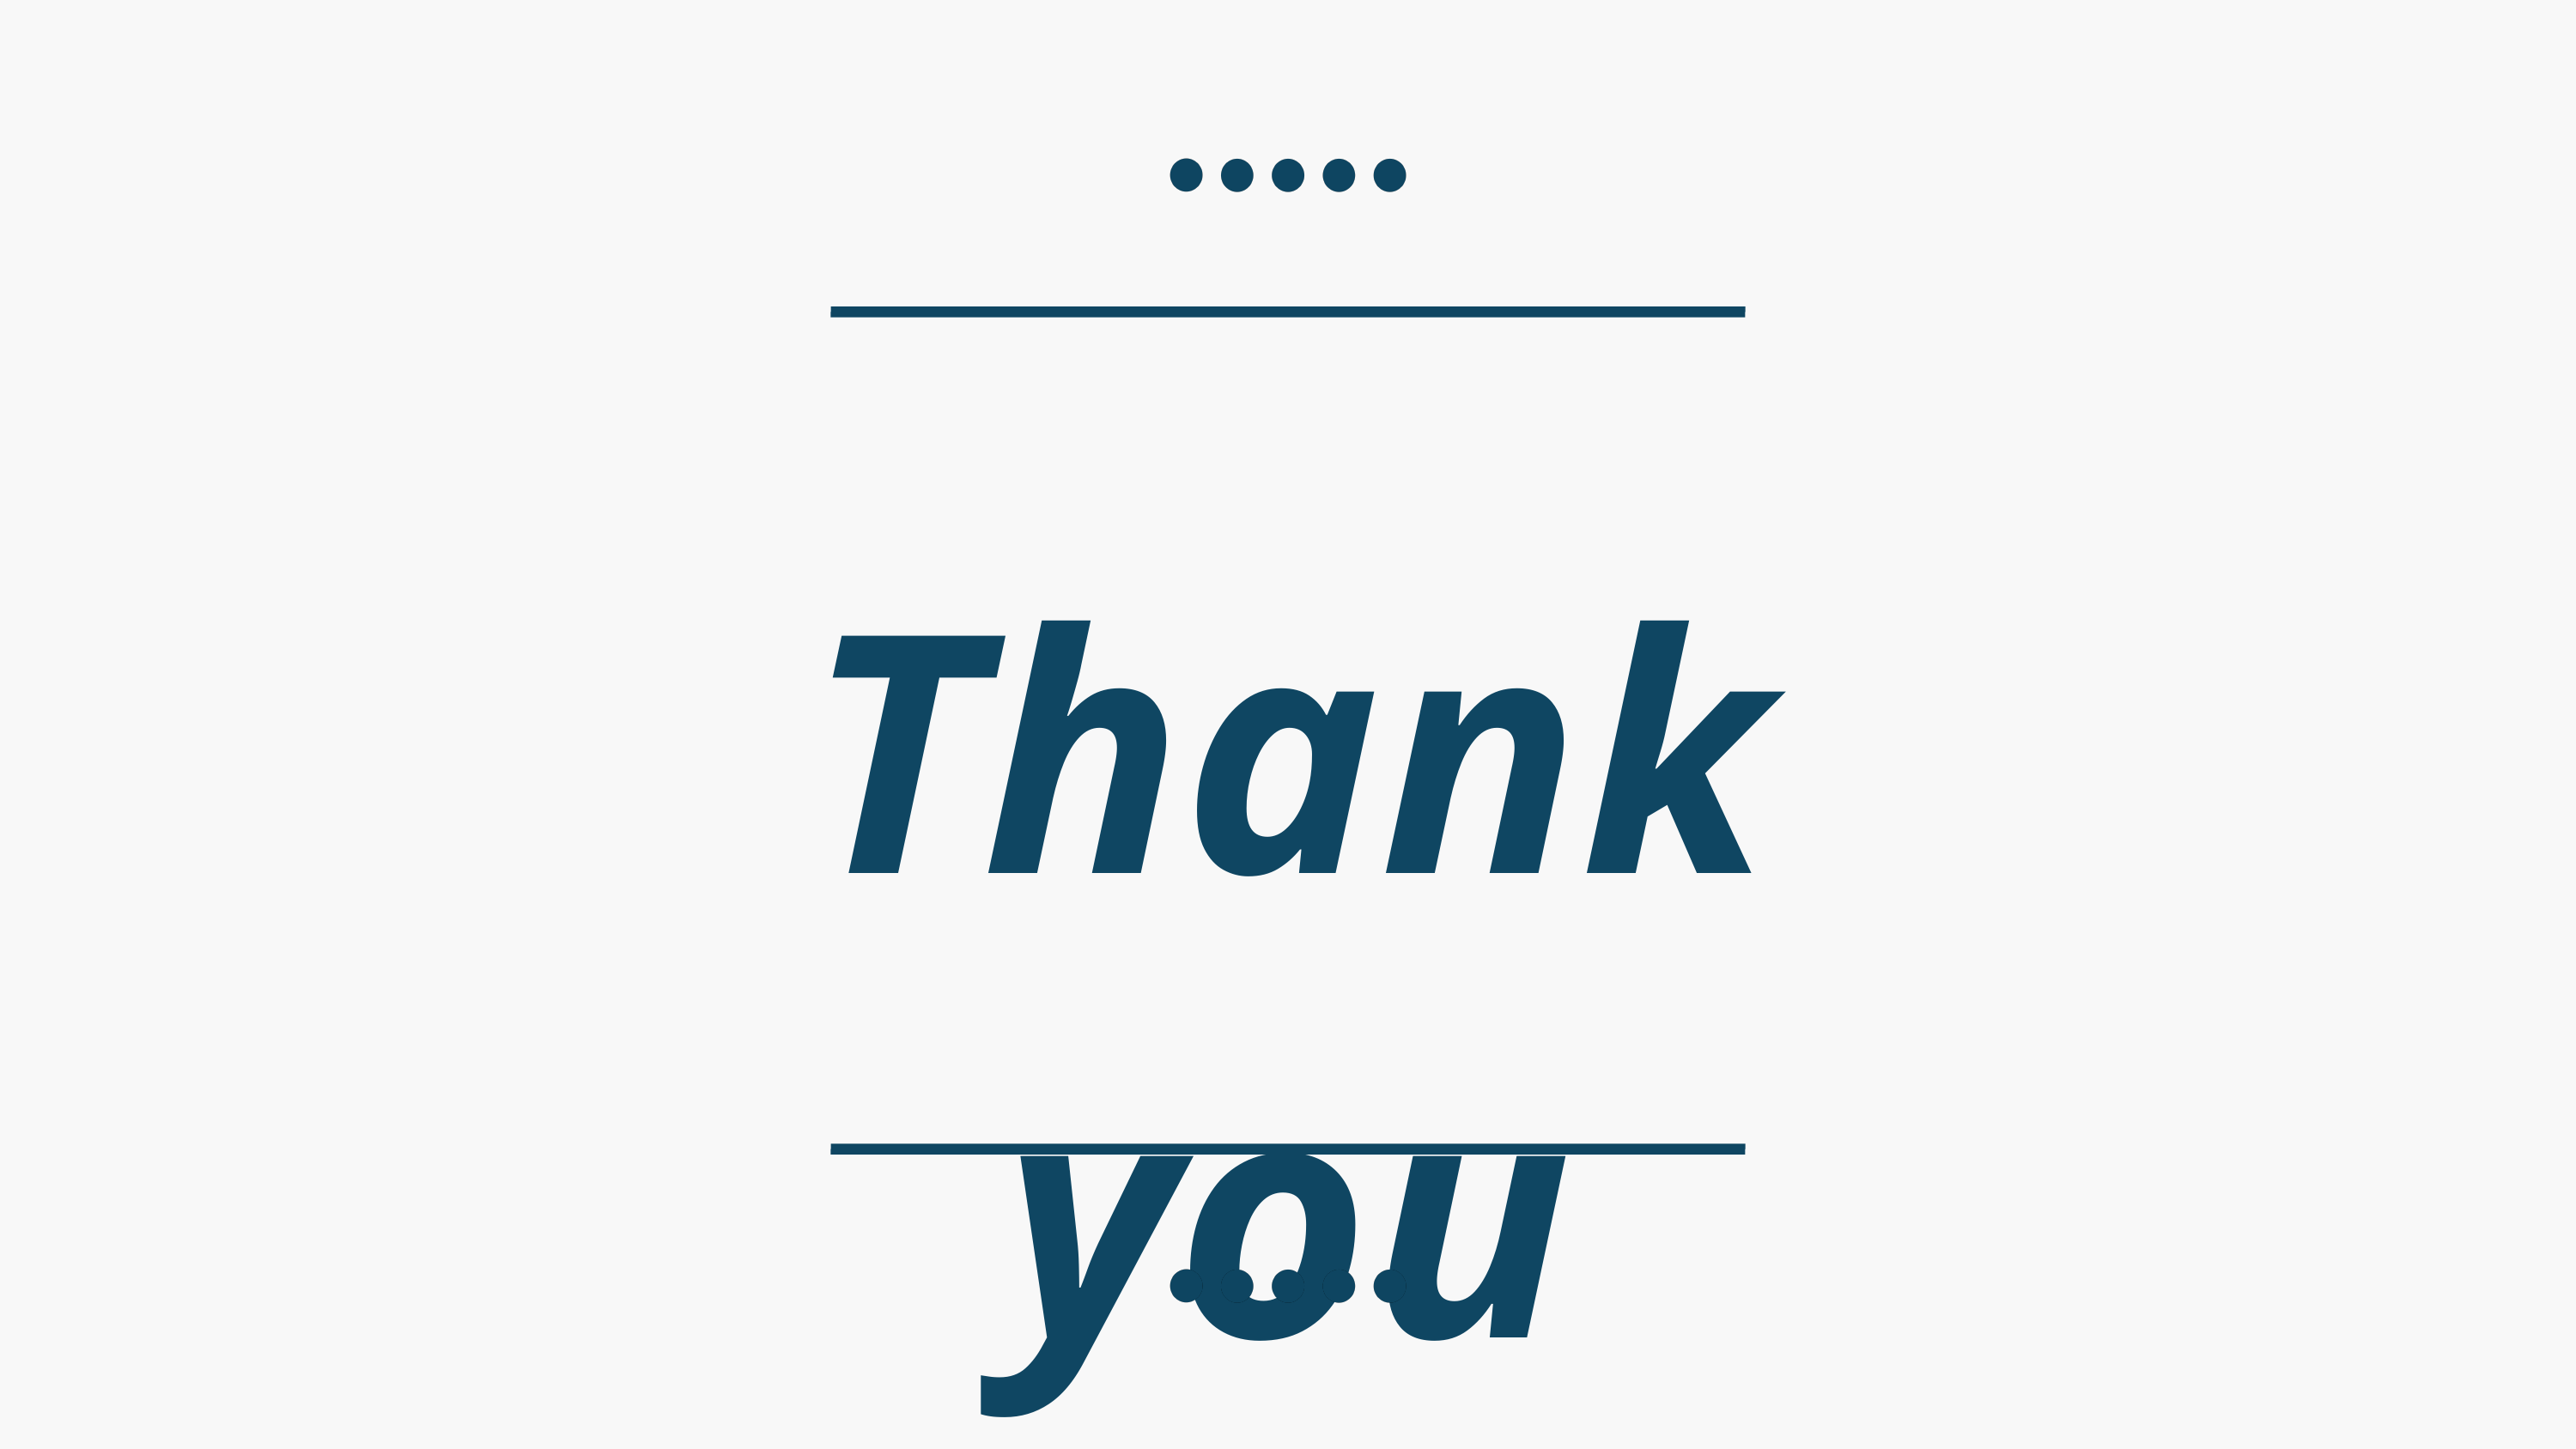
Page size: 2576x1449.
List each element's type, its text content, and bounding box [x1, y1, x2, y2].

text_box [1170, 157, 1406, 193]
text_box [1170, 1268, 1406, 1304]
text_box Thank you [484, 474, 2092, 1405]
